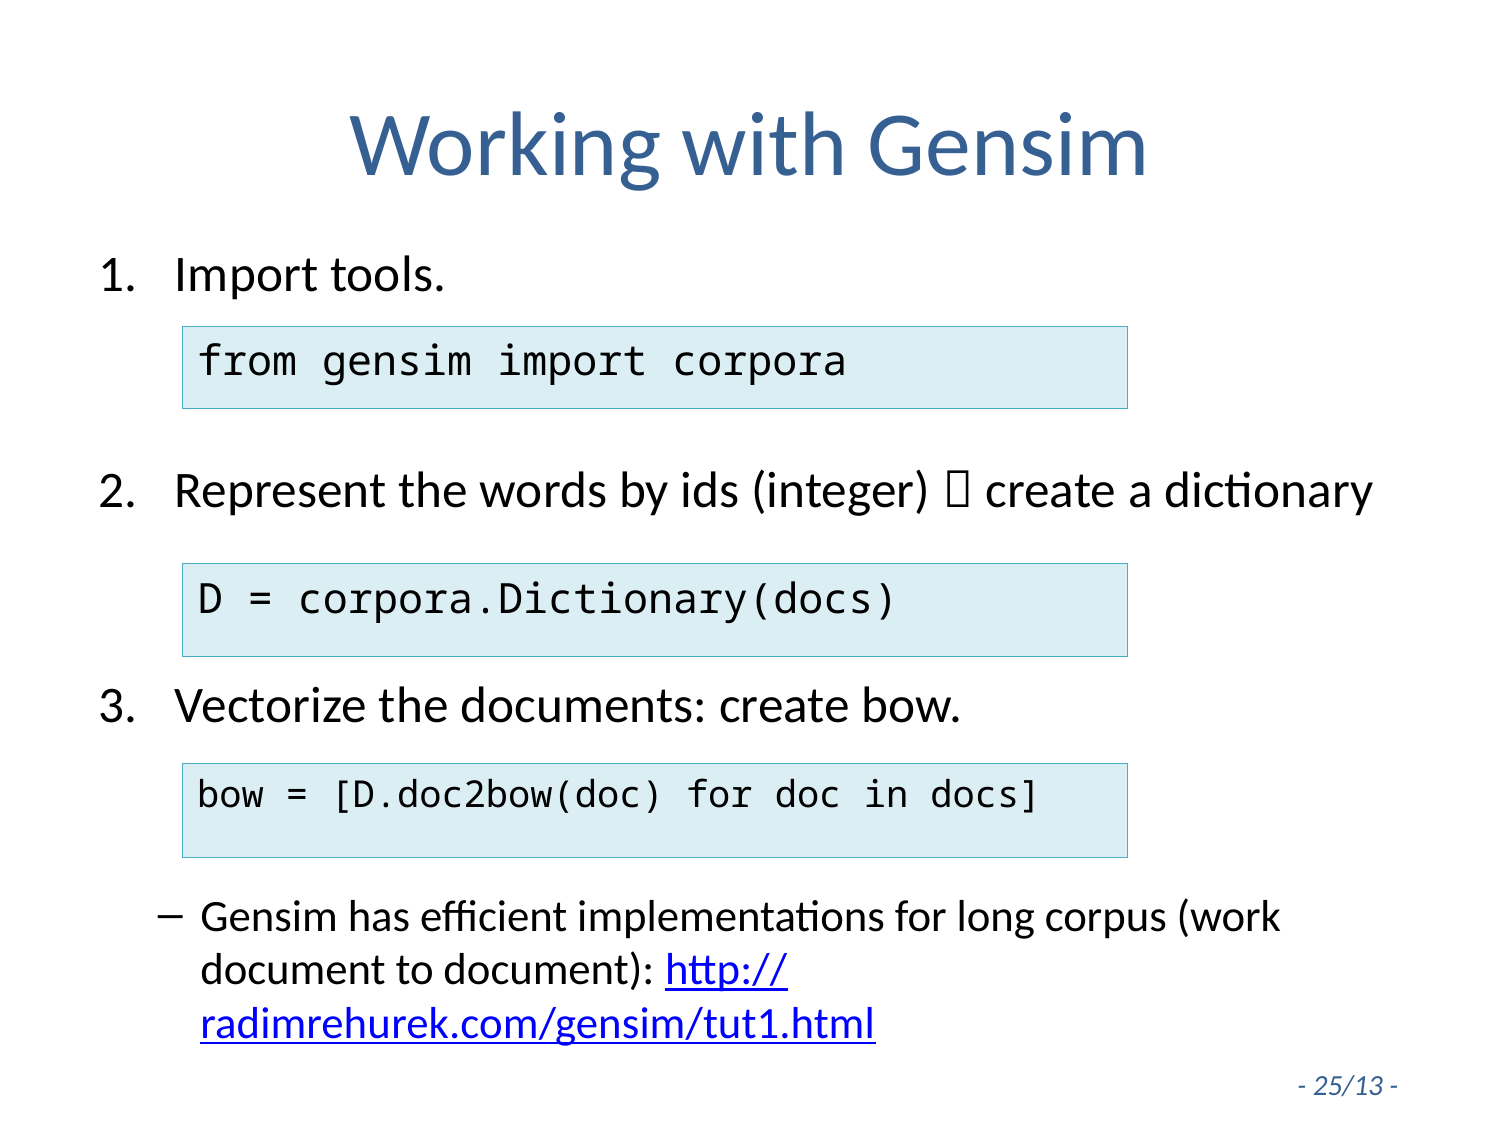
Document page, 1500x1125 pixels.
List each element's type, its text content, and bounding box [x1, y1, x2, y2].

text_box D = corpora.Dictionary(docs) [182, 563, 1128, 657]
text_box bow = [D.doc2bow(doc) for doc in docs] [182, 763, 1128, 858]
text_box from gensim import corpora [182, 326, 1128, 409]
title Working with Gensim [75, 45, 1425, 233]
list Import tools. Represent the words by ids (integer)  create a dictionary Vectorize the documents: create bow. Gensim has efficient implementations for long corpus (work document to document): http://radimrehurek.com/gensim/tut1.html [75, 233, 1425, 1059]
